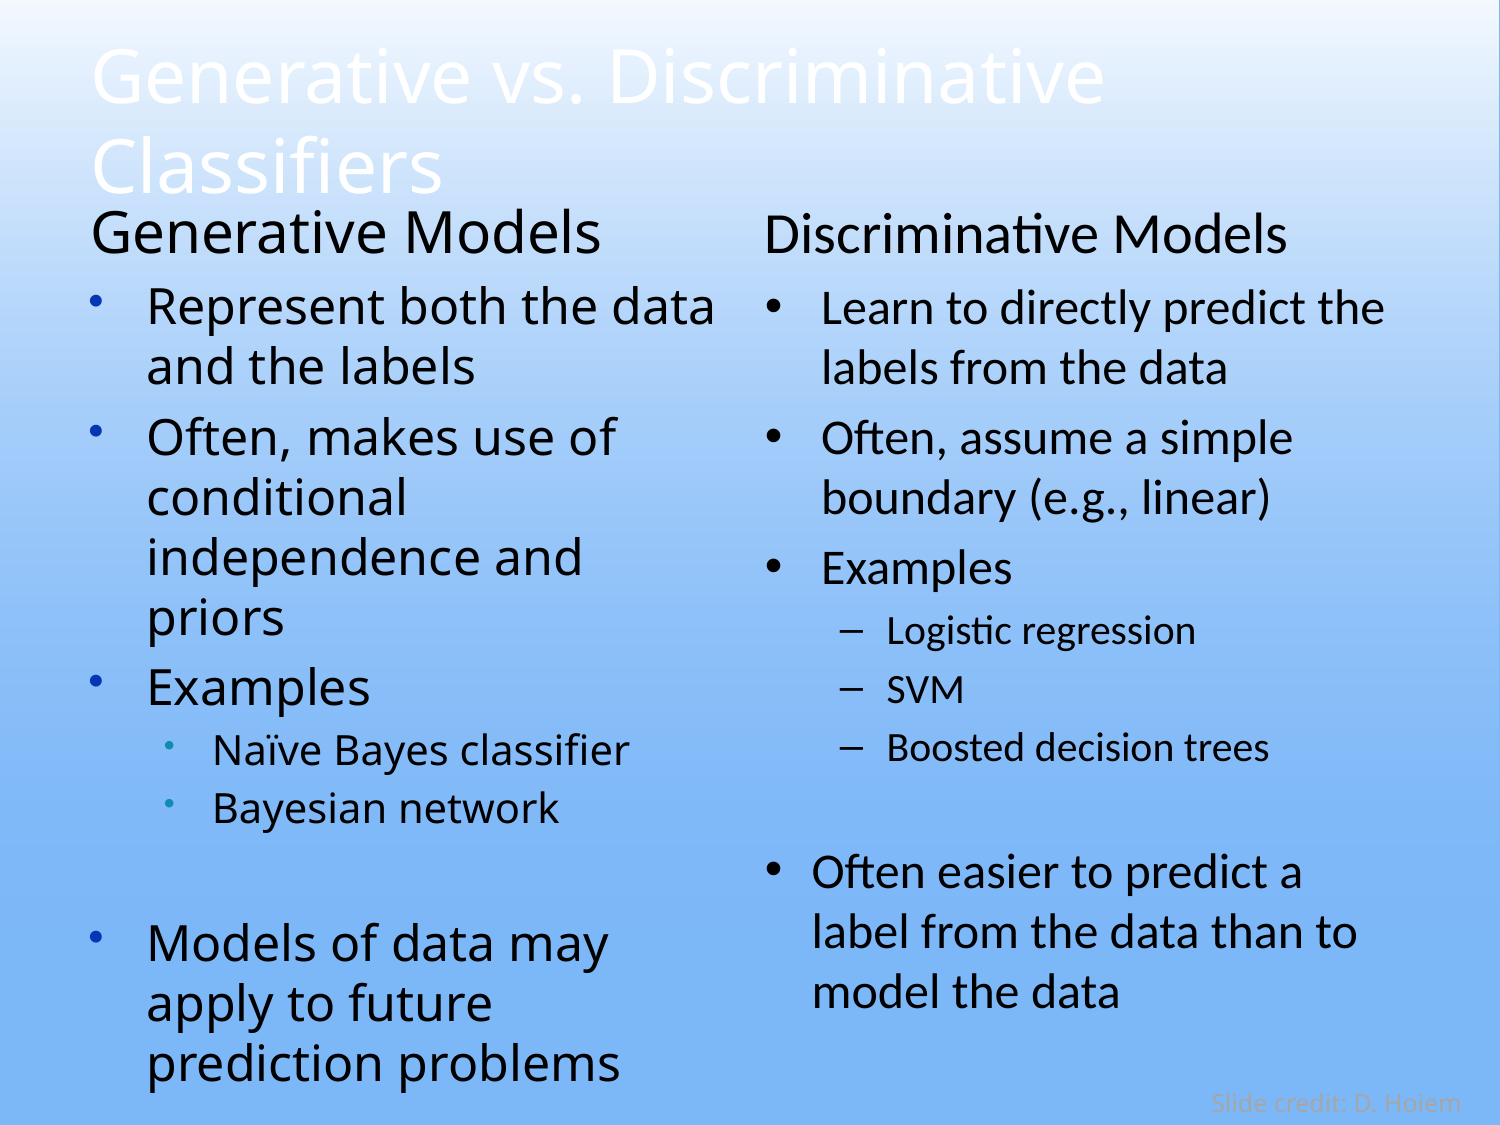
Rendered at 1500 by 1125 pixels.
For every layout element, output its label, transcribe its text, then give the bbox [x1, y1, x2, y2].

title Generative vs. Discriminative Classifiers [75, 24, 1425, 187]
text_box Discriminative Models Learn to directly predict the labels from the data Often, assume a simple boundary (e.g., linear) Examples Logistic regression SVM Boosted decision trees Often easier to predict a label from the data than to model the data [749, 187, 1425, 1088]
list Generative Models Represent both the data and the labels Often, makes use of conditional independence and priors Examples Naïve Bayes classifier Bayesian network Models of data may apply to future prediction problems [75, 187, 749, 1088]
text_box Slide credit: D. Hoiem [1196, 1079, 1478, 1125]
